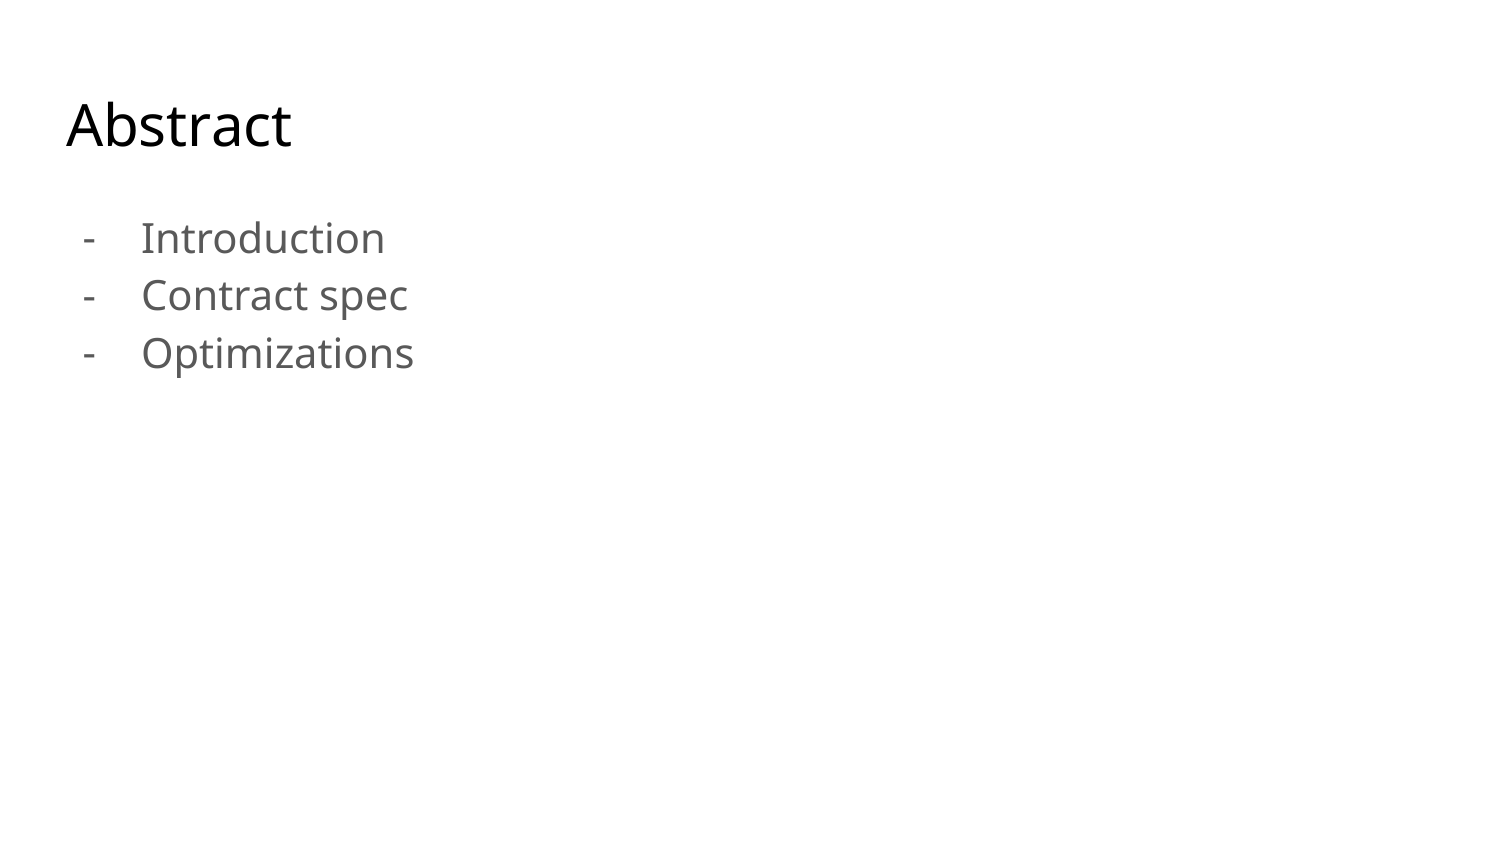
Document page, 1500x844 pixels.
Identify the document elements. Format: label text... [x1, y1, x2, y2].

title Abstract [51, 72, 1449, 167]
list Introduction Contract spec Optimizations [51, 189, 1449, 750]
